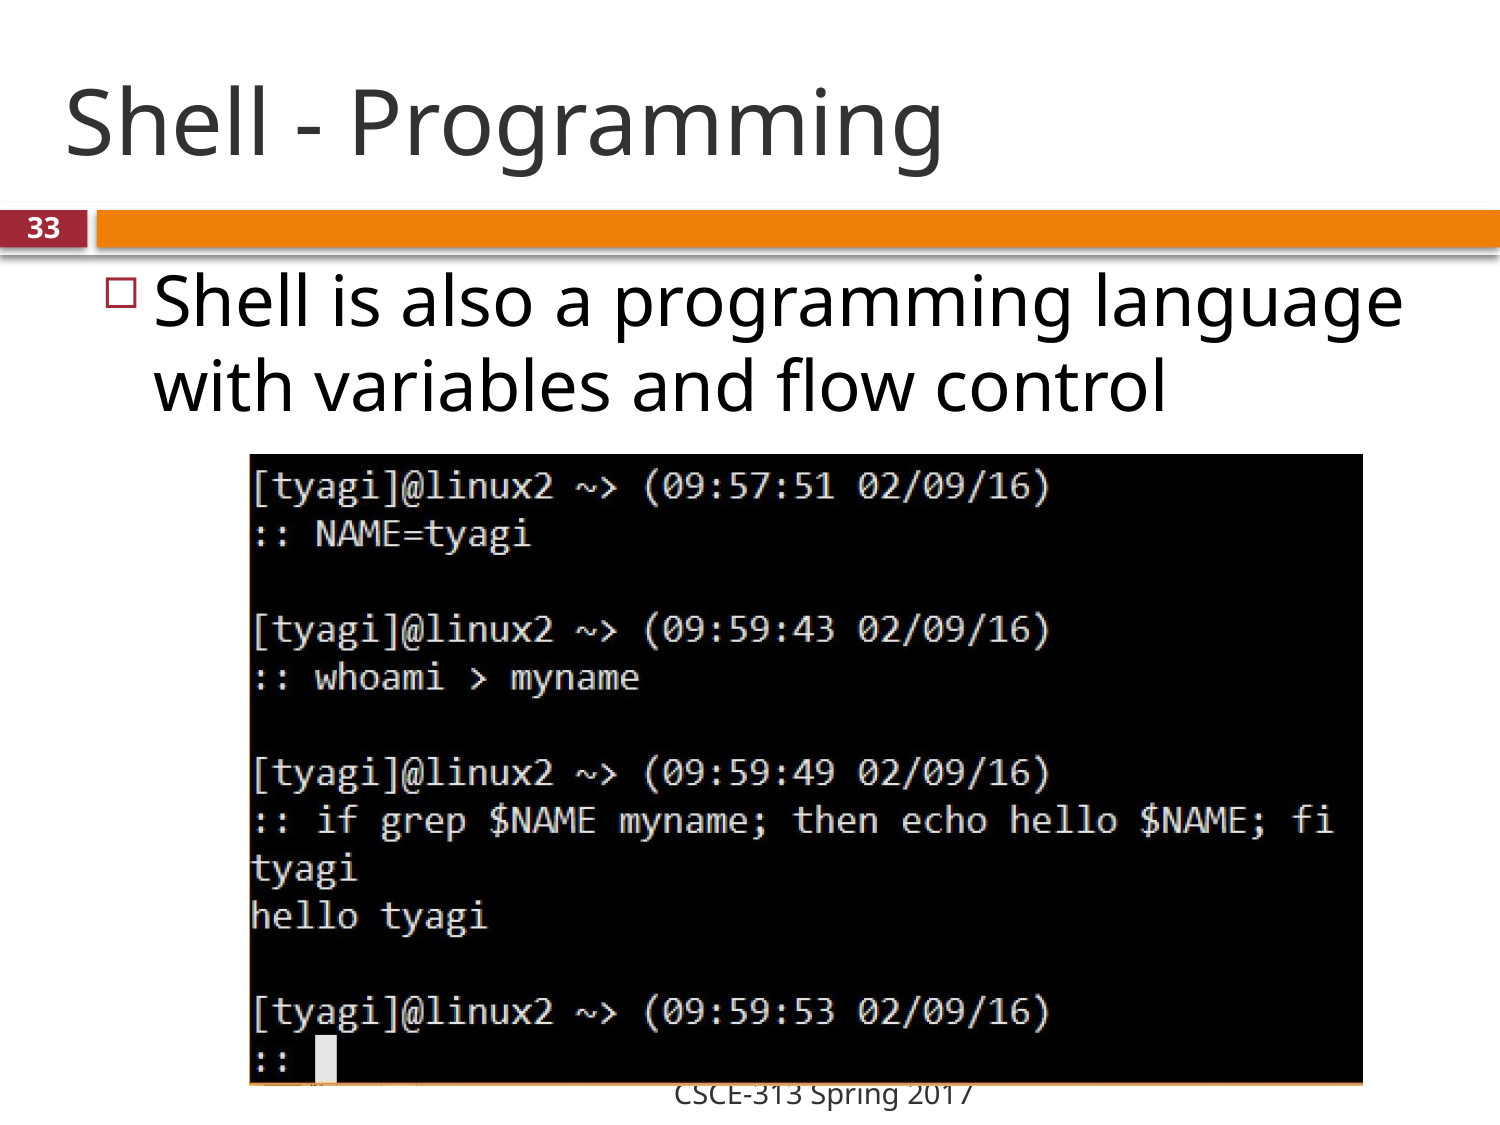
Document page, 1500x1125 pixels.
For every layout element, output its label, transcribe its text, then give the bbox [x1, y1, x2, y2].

list Shell is also a programming language with variables and flow control [87, 248, 1425, 462]
footer CSCE-313 Spring 2017 [99, 1065, 990, 1125]
title Shell - Programming [50, 37, 1388, 200]
picture [249, 454, 1363, 1086]
slide_number 33 [0, 208, 88, 249]
